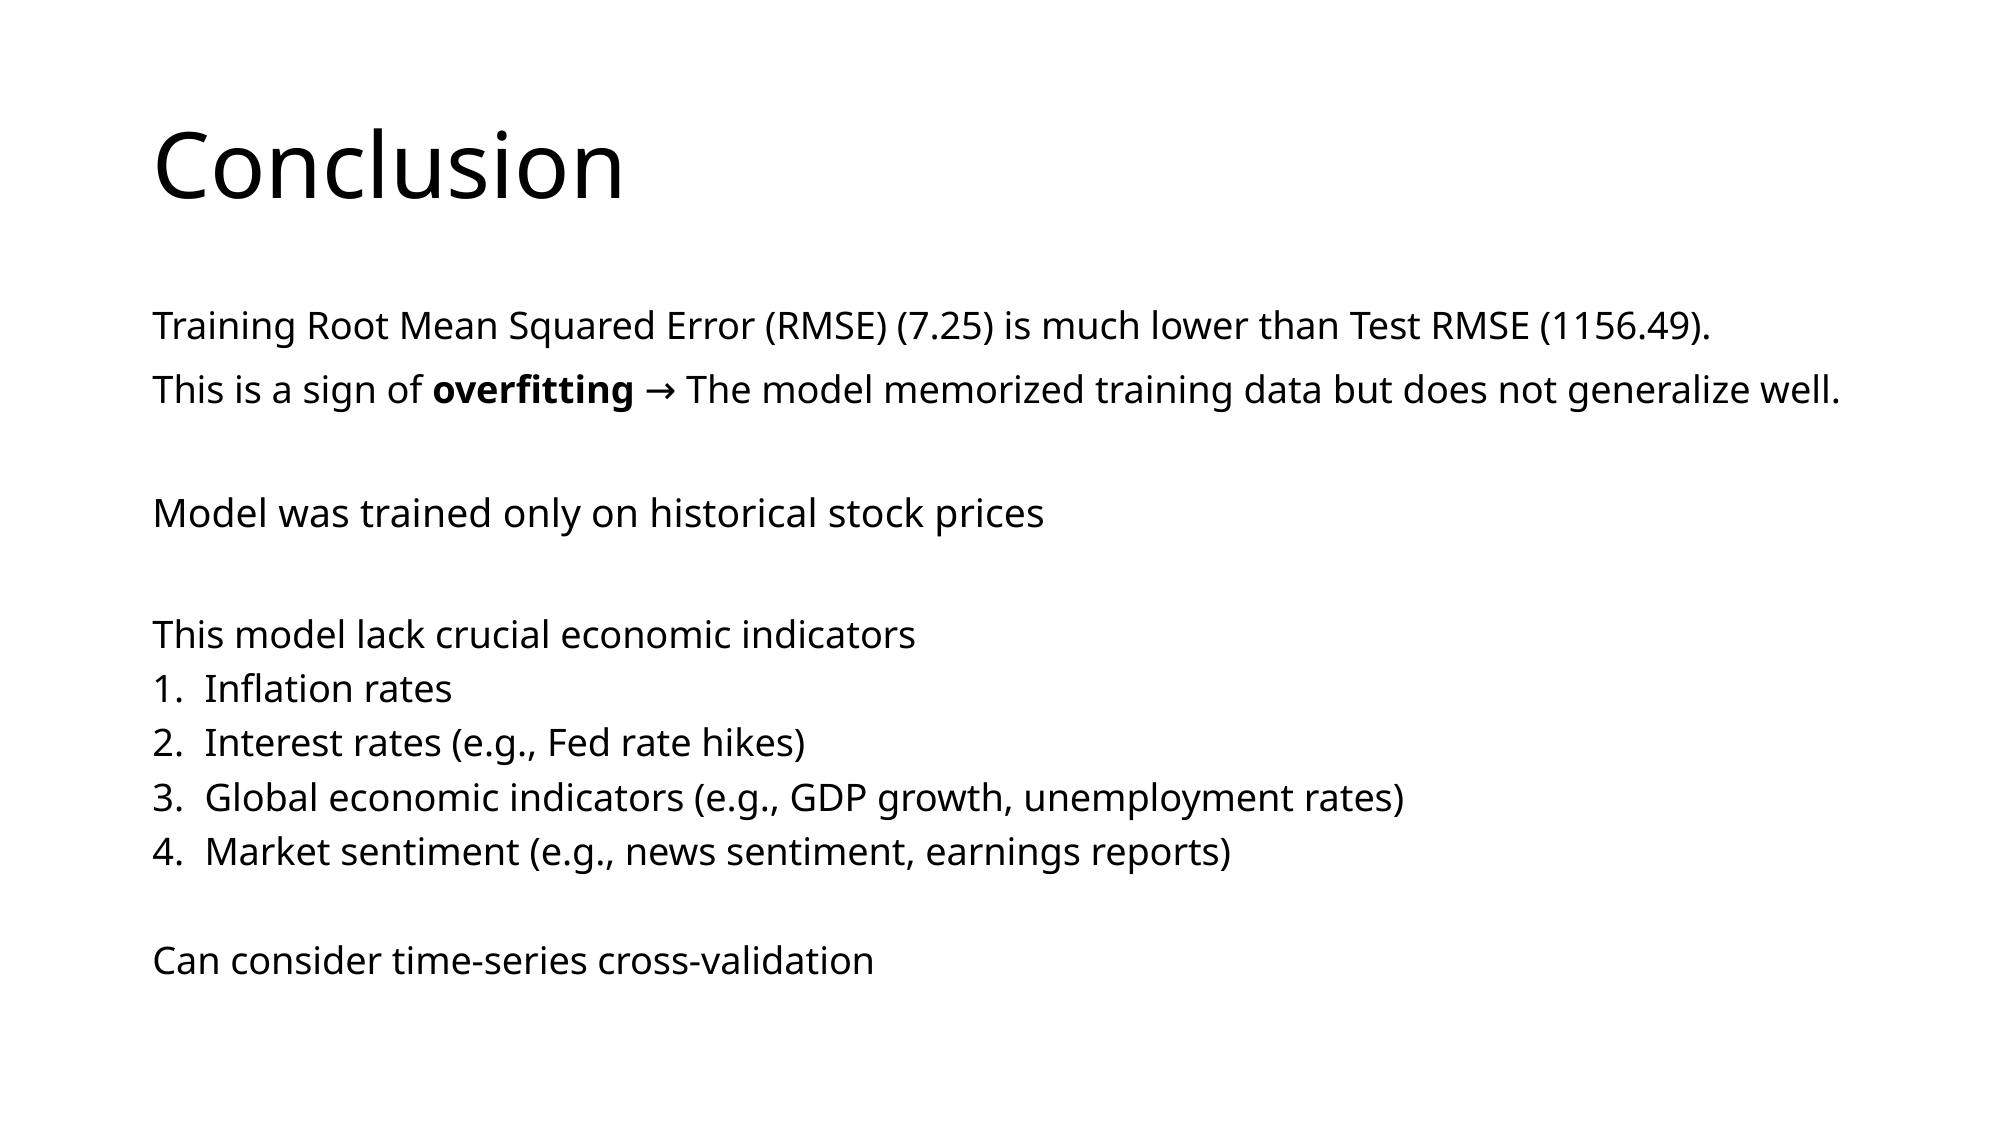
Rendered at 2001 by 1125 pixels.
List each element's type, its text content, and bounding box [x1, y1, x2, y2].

list Training Root Mean Squared Error (RMSE) (7.25) is much lower than Test RMSE (1156.49). This is a sign of overfitting → The model memorized training data but does not generalize well. Model was trained only on historical stock prices This model lack crucial economic indicators Inflation rates Interest rates (e.g., Fed rate hikes) Global economic indicators (e.g., GDP growth, unemployment rates) Market sentiment (e.g., news sentiment, earnings reports) Can consider time-series cross-validation [137, 299, 1863, 1014]
title Conclusion [137, 59, 1863, 278]
